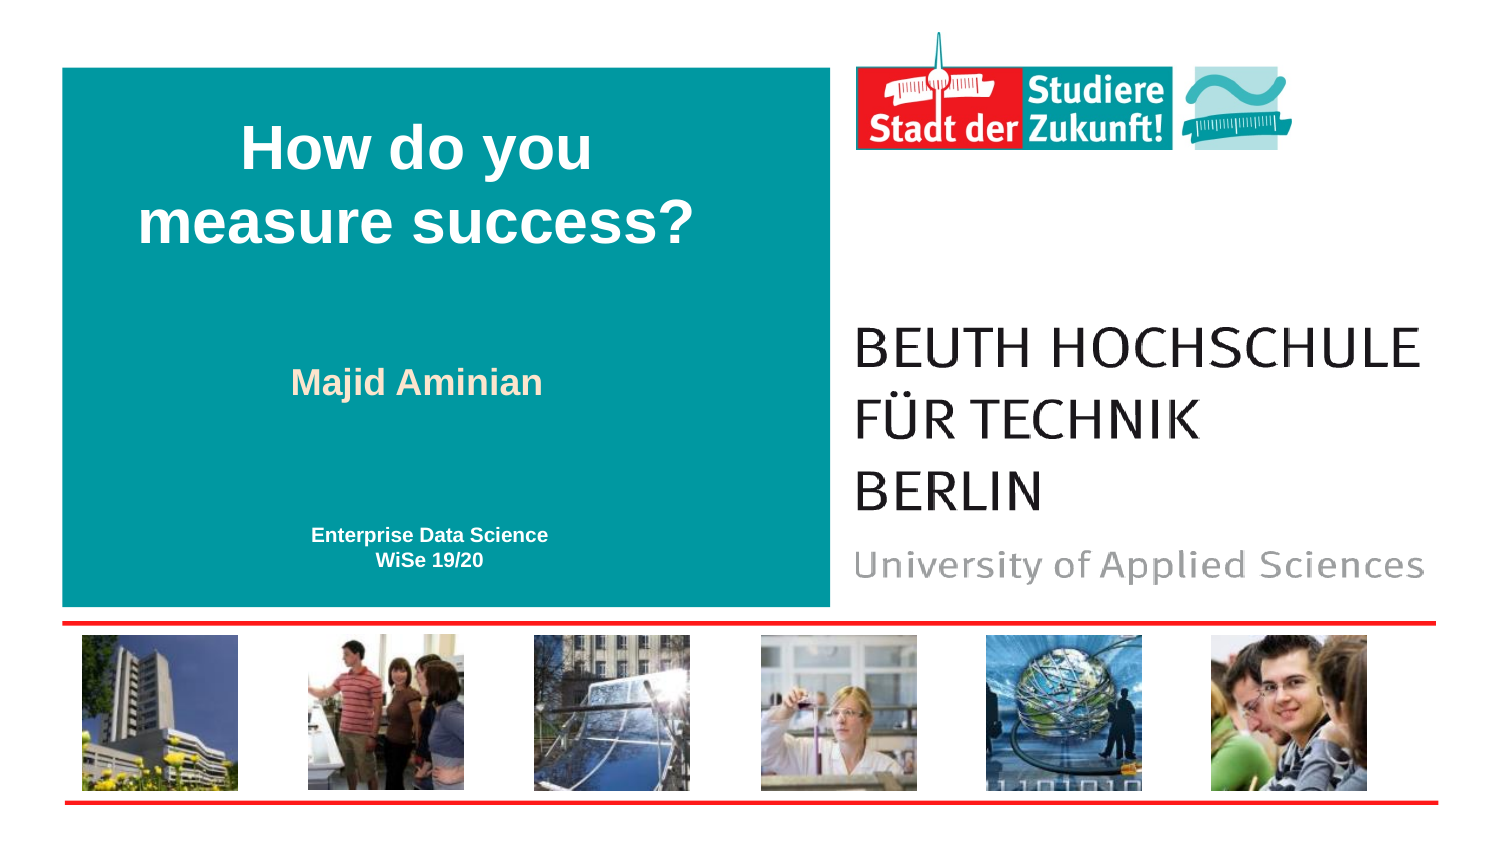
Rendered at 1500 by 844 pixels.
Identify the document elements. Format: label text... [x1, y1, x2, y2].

subtitle Majid Aminian [83, 350, 751, 437]
picture [856, 327, 1424, 585]
picture [82, 635, 238, 791]
picture [534, 635, 690, 791]
picture [760, 635, 917, 791]
text_box Enterprise Data Science WiSe 19/20 [183, 506, 676, 583]
picture [308, 634, 465, 790]
picture [985, 635, 1142, 791]
picture [1211, 635, 1367, 791]
title How do you measure success? [107, 96, 728, 267]
picture [856, 32, 1292, 150]
